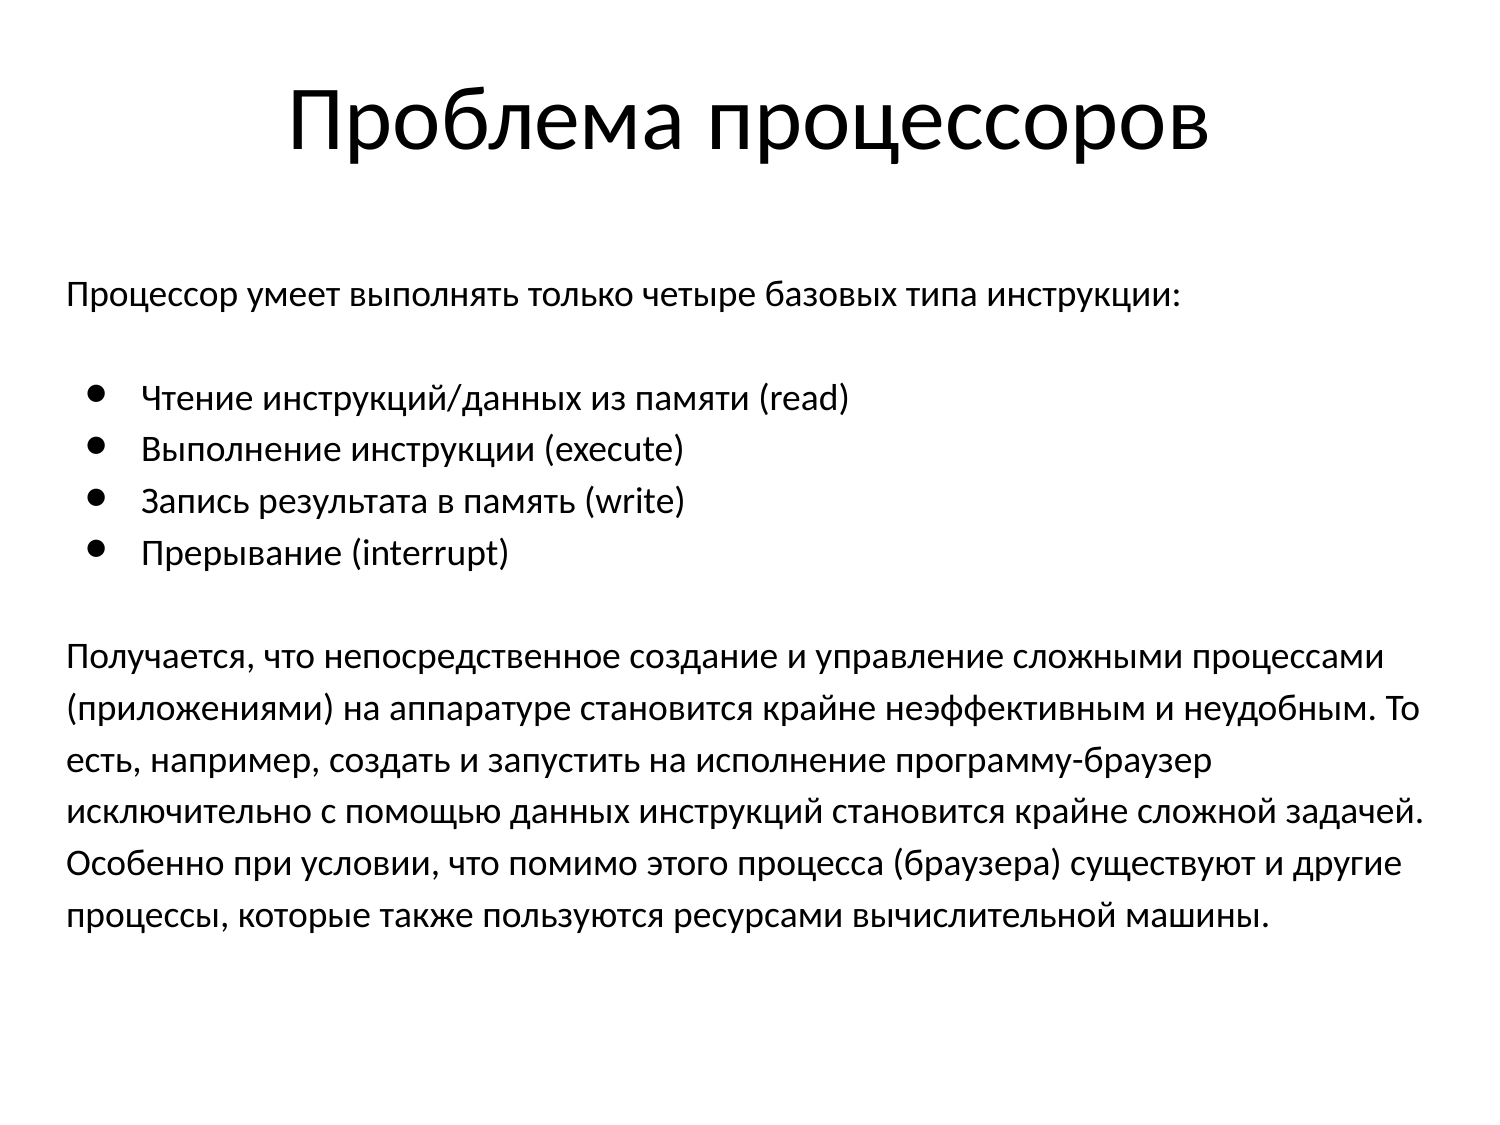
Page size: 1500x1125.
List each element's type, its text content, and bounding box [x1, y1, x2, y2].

title Проблема процессоров [51, 50, 1449, 176]
text_box Процессор умеет выполнять только четыре базовых типа инструкции: Чтение инструкций/данных из памяти (read) Выполнение инструкции (execute) Запись результата в память (write) Прерывание (interrupt) Получается, что непосредственное создание и управление сложными процессами (приложениями) на аппаратуре становится крайне неэффективным и неудобным. То есть, например, создать и запустить на исполнение программу-браузер исключительно с помощью данных инструкций становится крайне сложной задачей. Особенно при условии, что помимо этого процесса (браузера) существуют и другие процессы, которые также пользуются ресурсами вычислительной машины. [51, 247, 1449, 1002]
